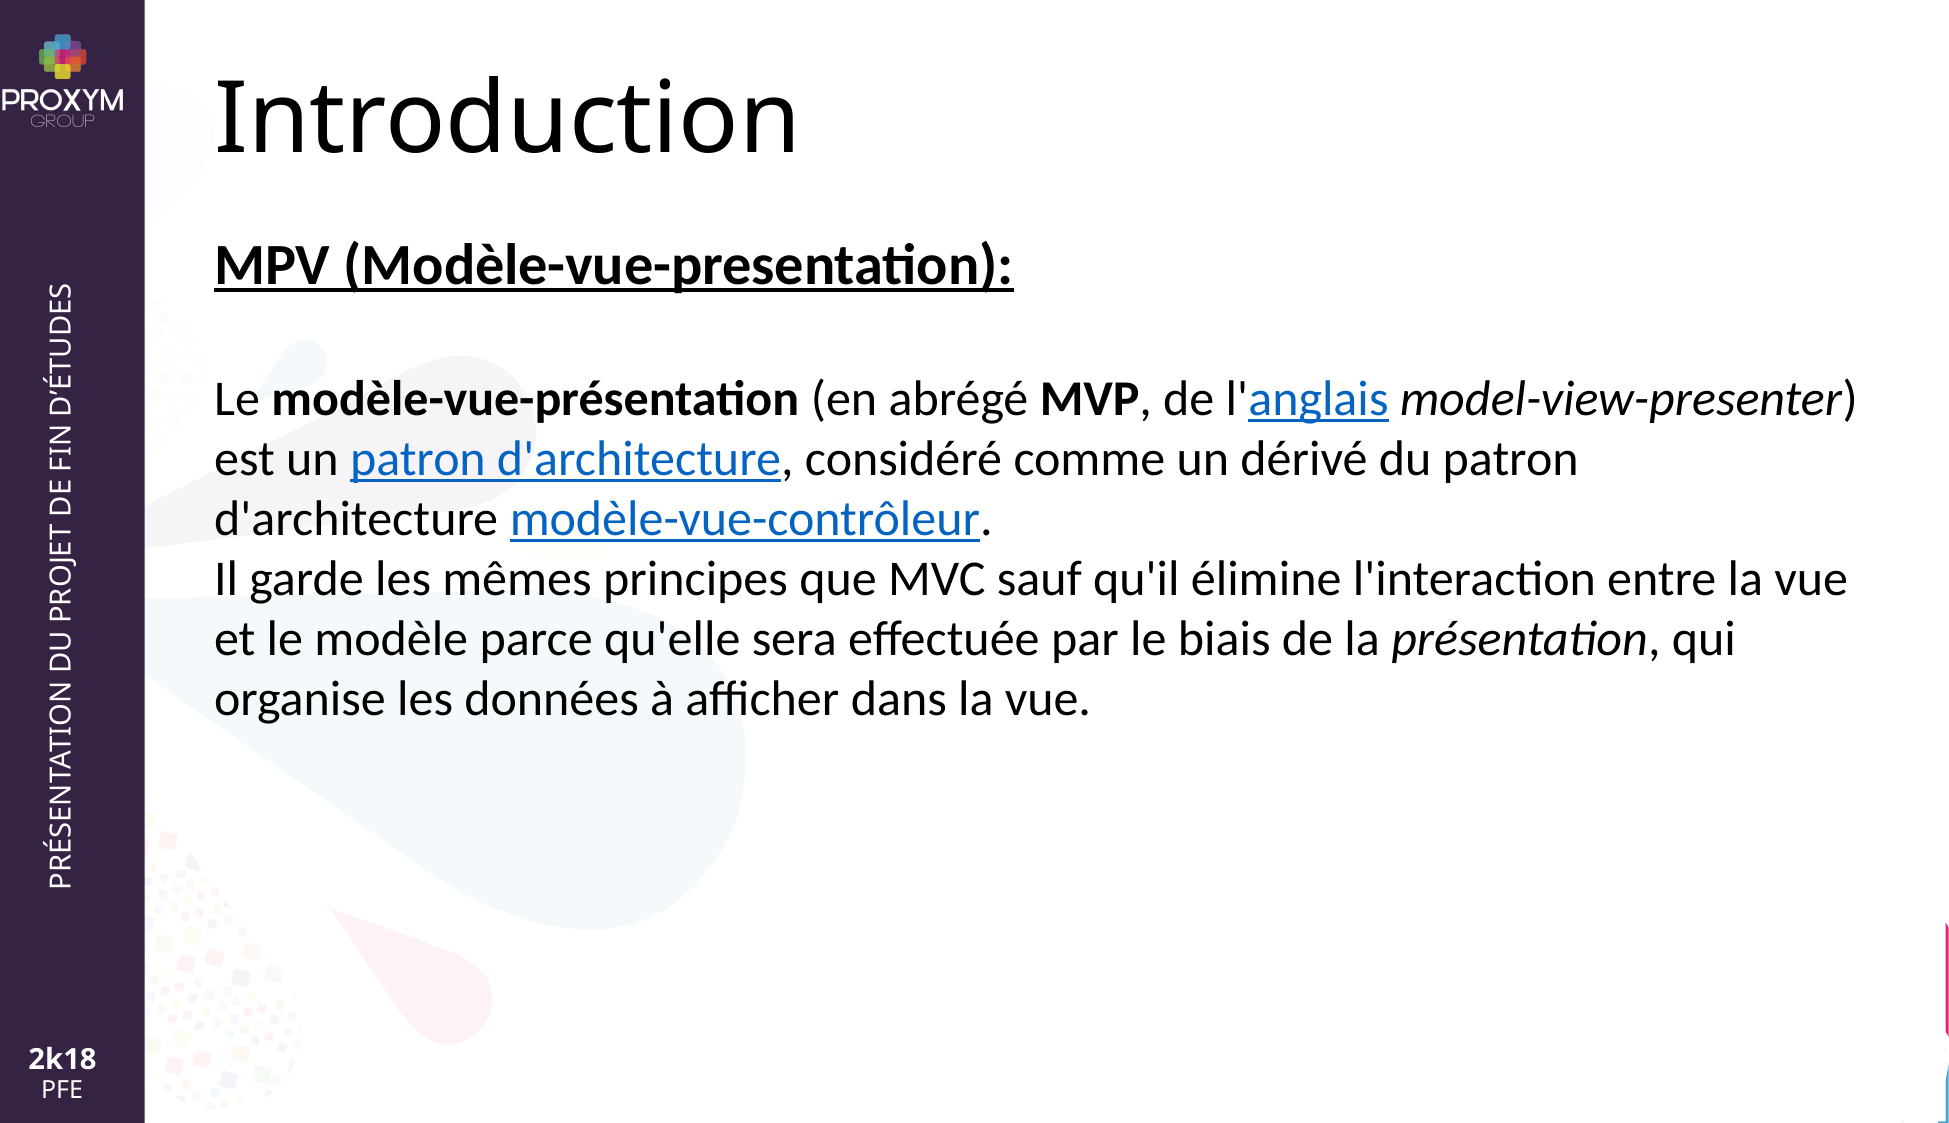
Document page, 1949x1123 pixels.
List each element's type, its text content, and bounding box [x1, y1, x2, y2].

text_box MPV (Modèle-vue-presentation): Le modèle-vue-présentation (en abrégé MVP, de l'anglais model-view-presenter) est un patron d'architecture, considéré comme un dérivé du patron d'architecture modèle-vue-contrôleur. Il garde les mêmes principes que MVC sauf qu'il élimine l'interaction entre la vue et le modèle parce qu'elle sera effectuée par le biais de la présentation, qui organise les données à afficher dans la vue. [199, 218, 1887, 892]
picture [1, 32, 125, 129]
title Introduction [199, 53, 1837, 182]
picture [1827, 910, 1949, 1123]
